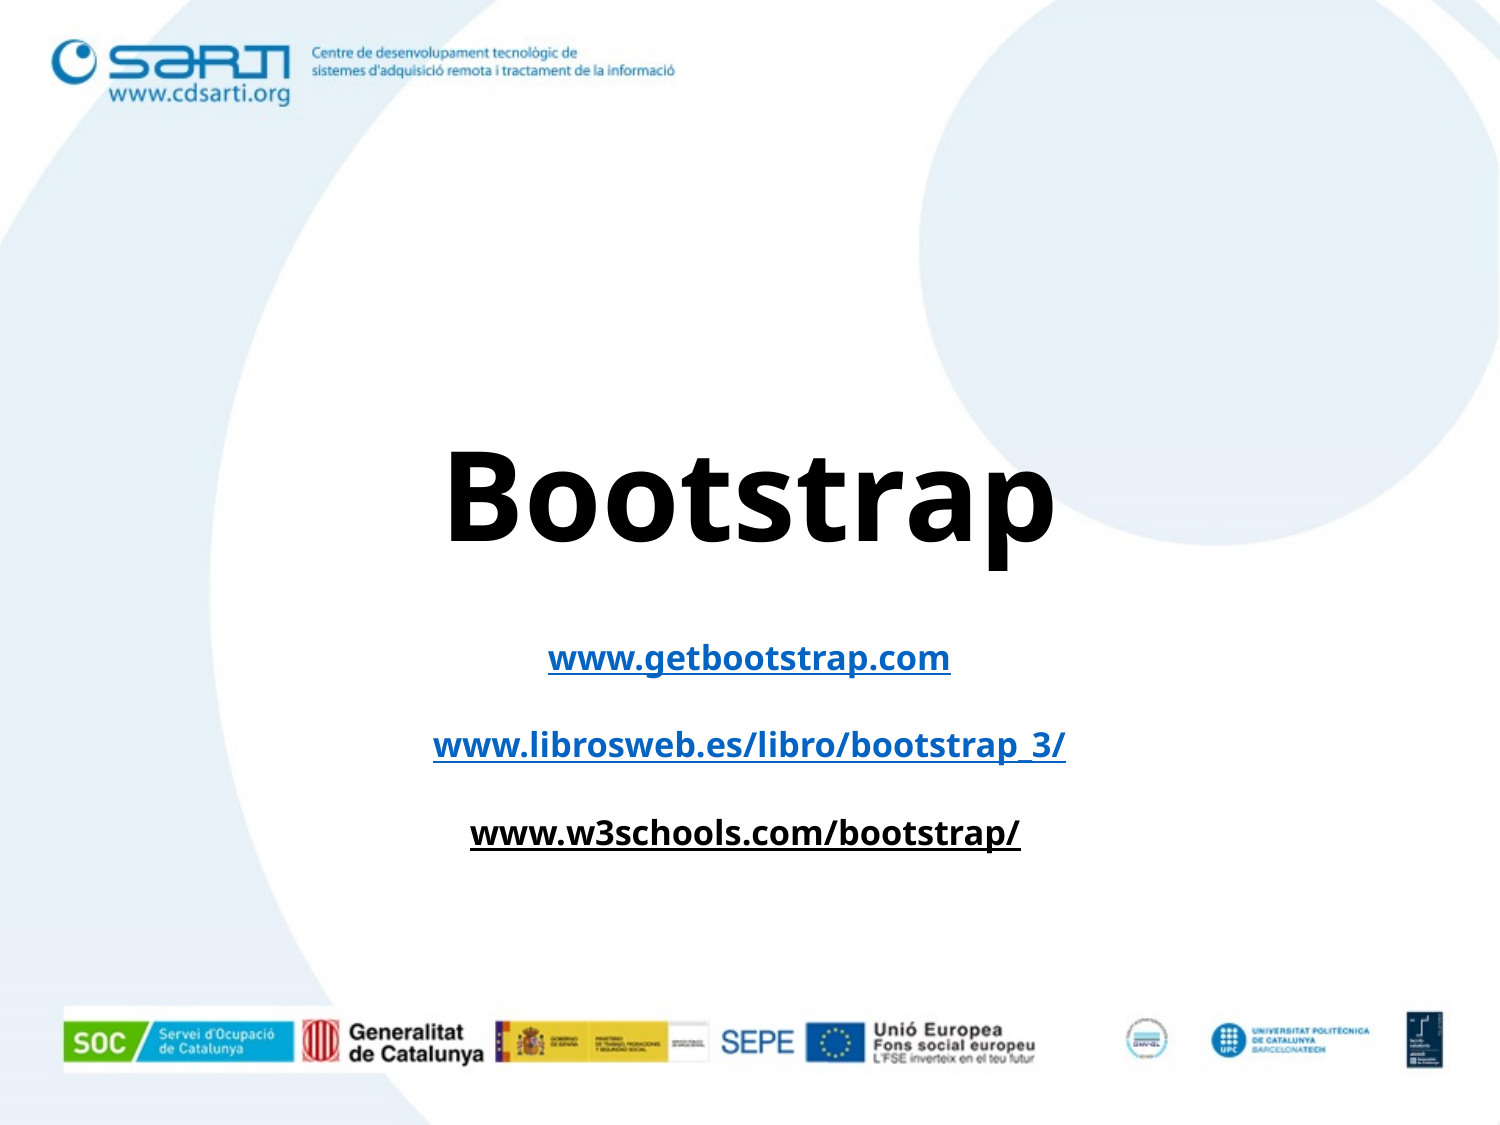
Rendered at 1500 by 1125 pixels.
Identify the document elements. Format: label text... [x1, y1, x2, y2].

text_box www.getbootstrap.com www.librosweb.es/libro/bootstrap_3/ www.w3schools.com/bootstrap/ [112, 628, 1388, 870]
picture [0, 0, 1500, 1125]
title Bootstrap [112, 184, 1388, 576]
